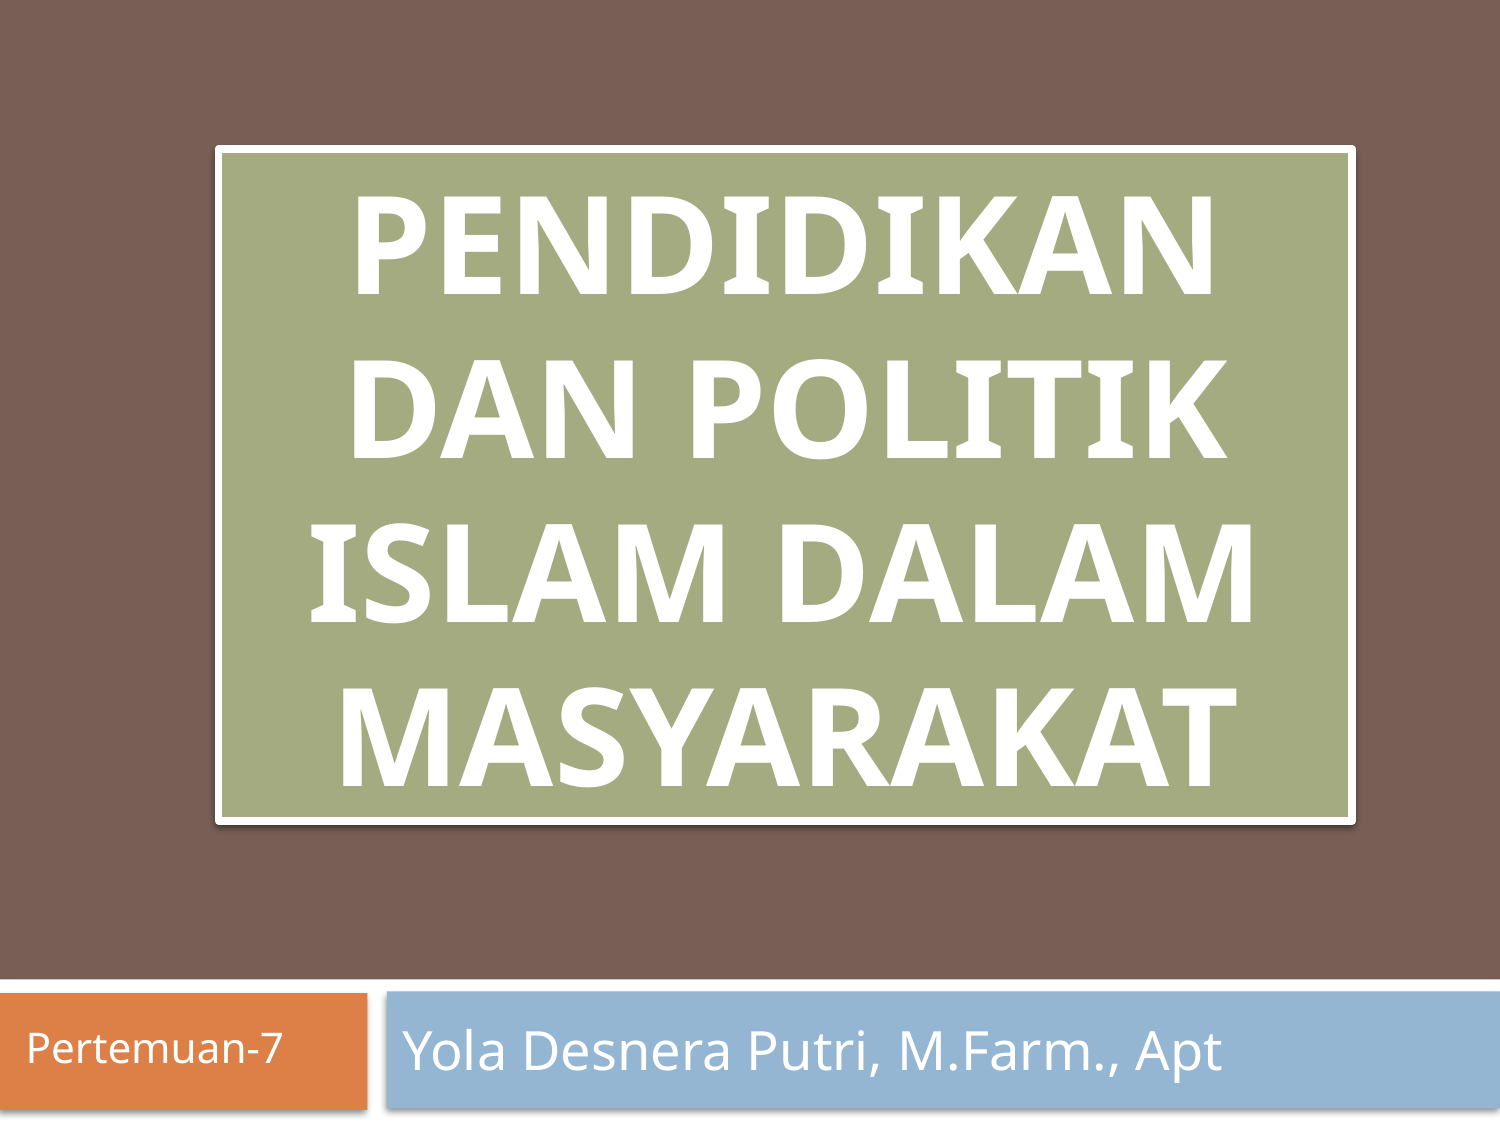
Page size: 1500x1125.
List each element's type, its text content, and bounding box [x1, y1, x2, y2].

text_box Pertemuan-7 [10, 999, 361, 1094]
subtitle Yola Desnera Putri, M.Farm., Apt [387, 992, 1488, 1105]
title PENDIDIKAN DAN POLITIK ISLAM DALAM MASYARAKAT [215, 145, 1356, 825]
